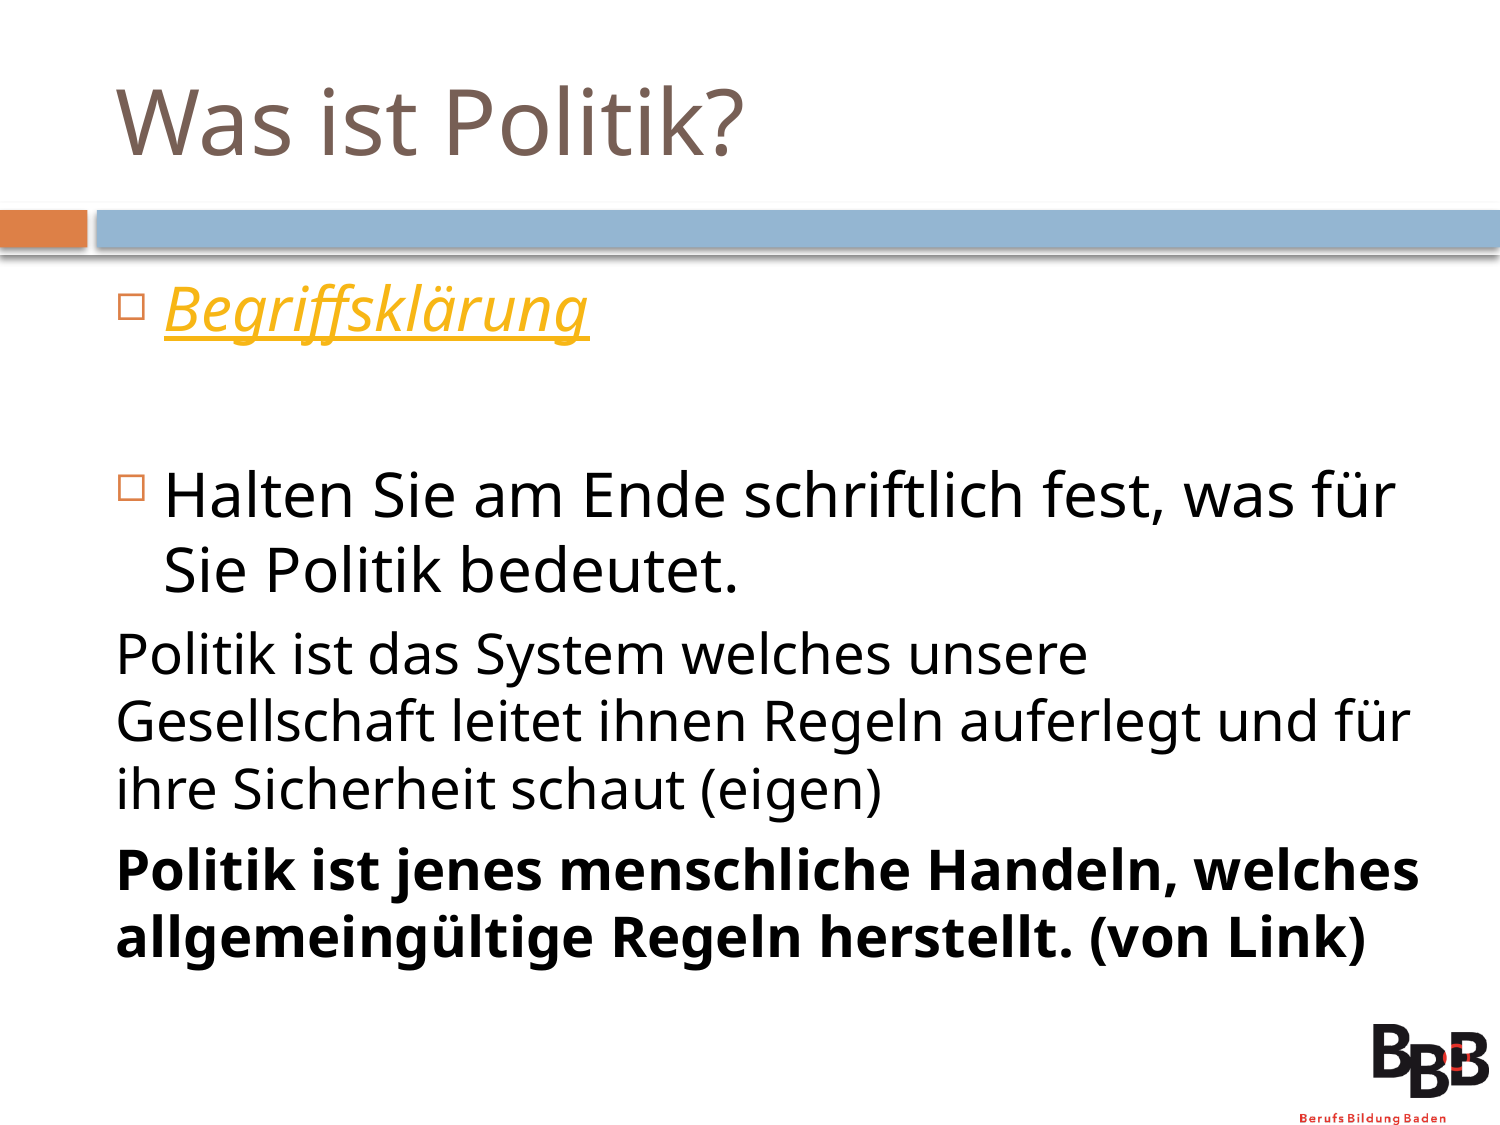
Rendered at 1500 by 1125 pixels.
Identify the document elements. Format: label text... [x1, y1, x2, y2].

picture [1300, 1024, 1489, 1125]
title Was ist Politik? [100, 37, 1438, 200]
list Begriffsklärung Halten Sie am Ende schriftlich fest, was für Sie Politik bedeutet. Politik ist das System welches unsere Gesellschaft leitet ihnen Regeln auferlegt und für ihre Sicherheit schaut (eigen) Politik ist jenes menschliche Handeln, welches allgemeingültige Regeln herstellt. (von Link) [100, 262, 1438, 1000]
